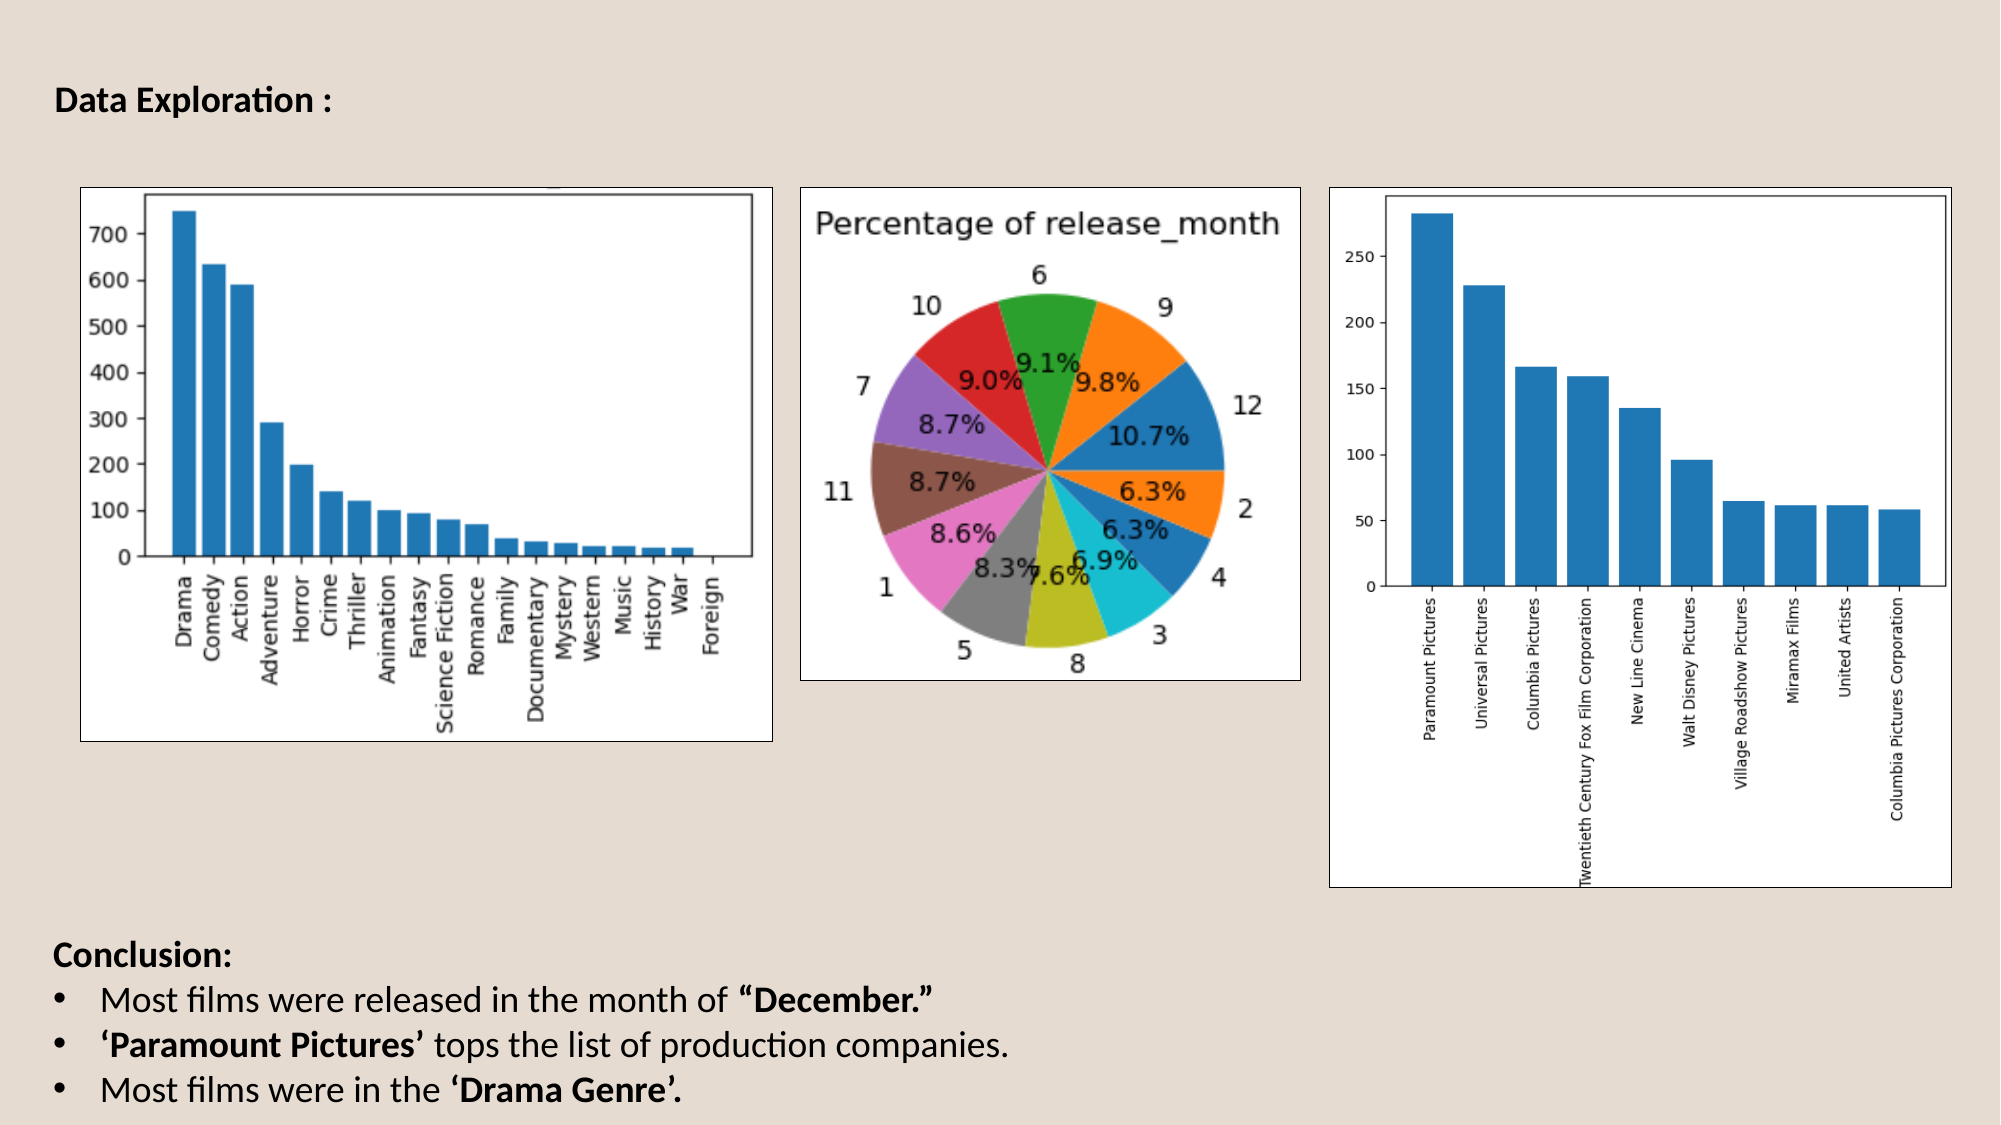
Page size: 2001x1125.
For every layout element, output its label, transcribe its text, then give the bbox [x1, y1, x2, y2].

picture [1329, 187, 1952, 888]
picture [80, 187, 773, 742]
text_box Data Exploration : [39, 67, 349, 128]
picture [800, 187, 1301, 681]
text_box Conclusion: Most films were released in the month of “December.” ‘Paramount Pictures’ tops the list of production companies. Most films were in the ‘Drama Genre’. [38, 922, 1677, 1117]
